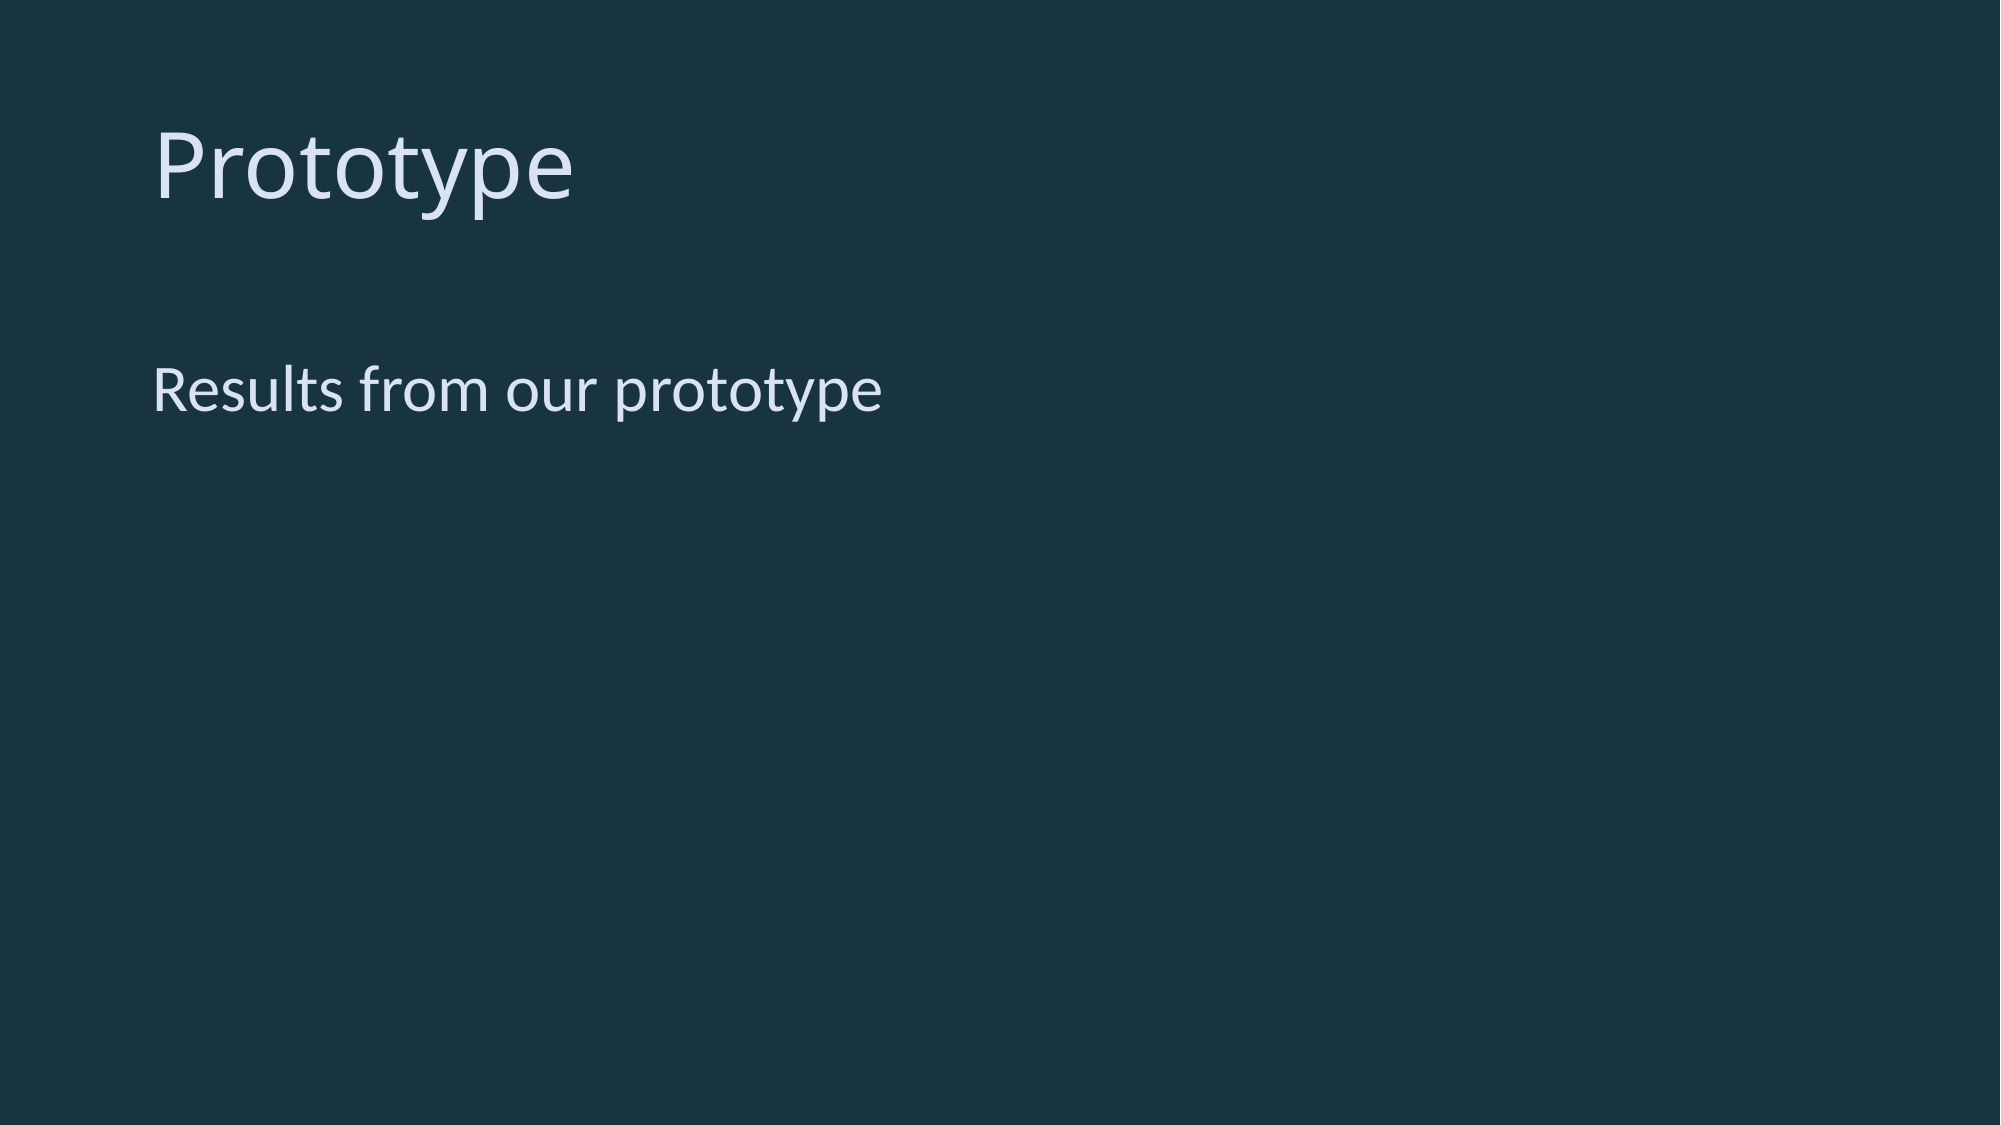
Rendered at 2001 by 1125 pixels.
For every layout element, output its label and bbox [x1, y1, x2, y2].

list [0, 0, 2000, 1125]
